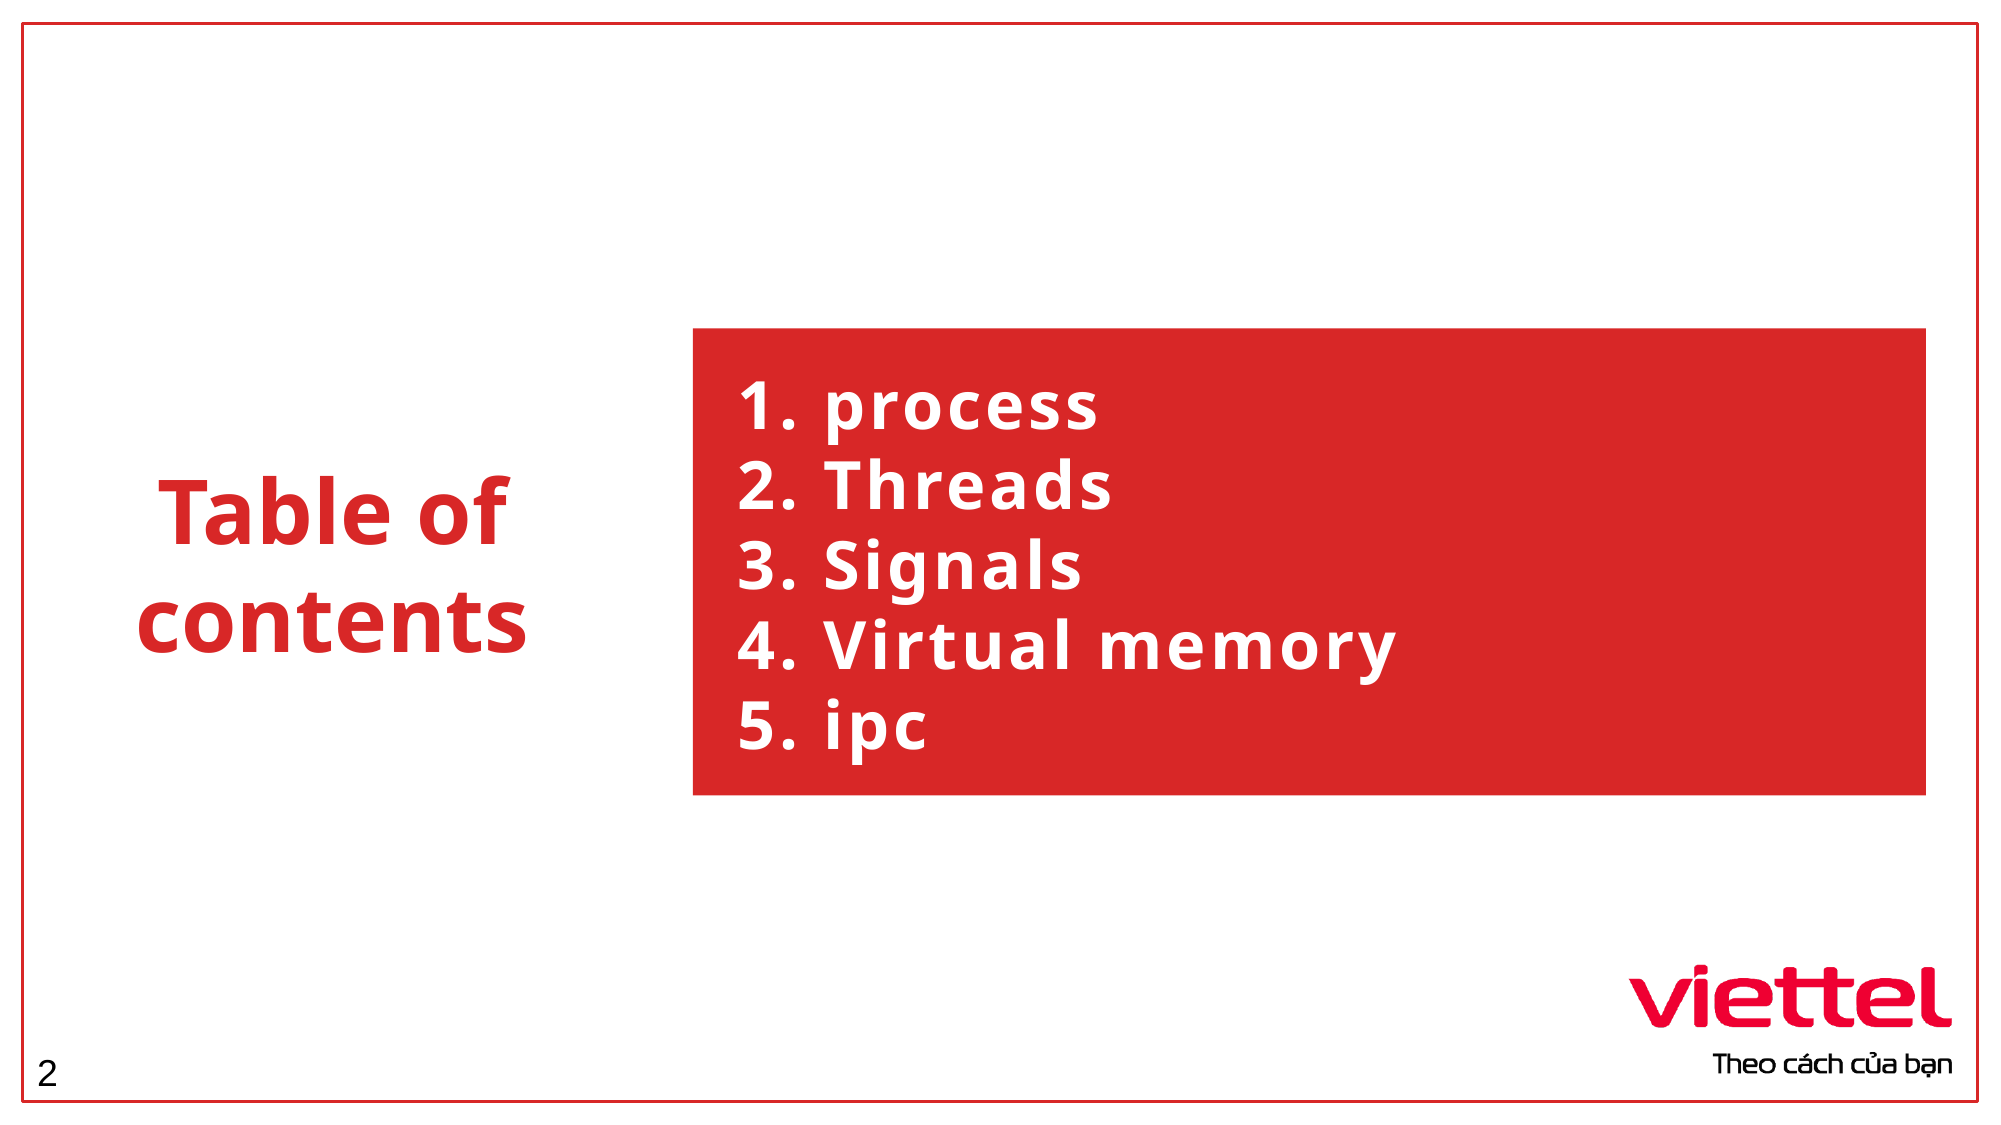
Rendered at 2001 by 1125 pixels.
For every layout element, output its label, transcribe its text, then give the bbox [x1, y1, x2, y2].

subtitle 1. process 2. Threads 3. Signals 4. Virtual memory 5. ipc [703, 336, 1911, 789]
picture [1626, 964, 1954, 1078]
title Table of contents [71, 415, 593, 710]
